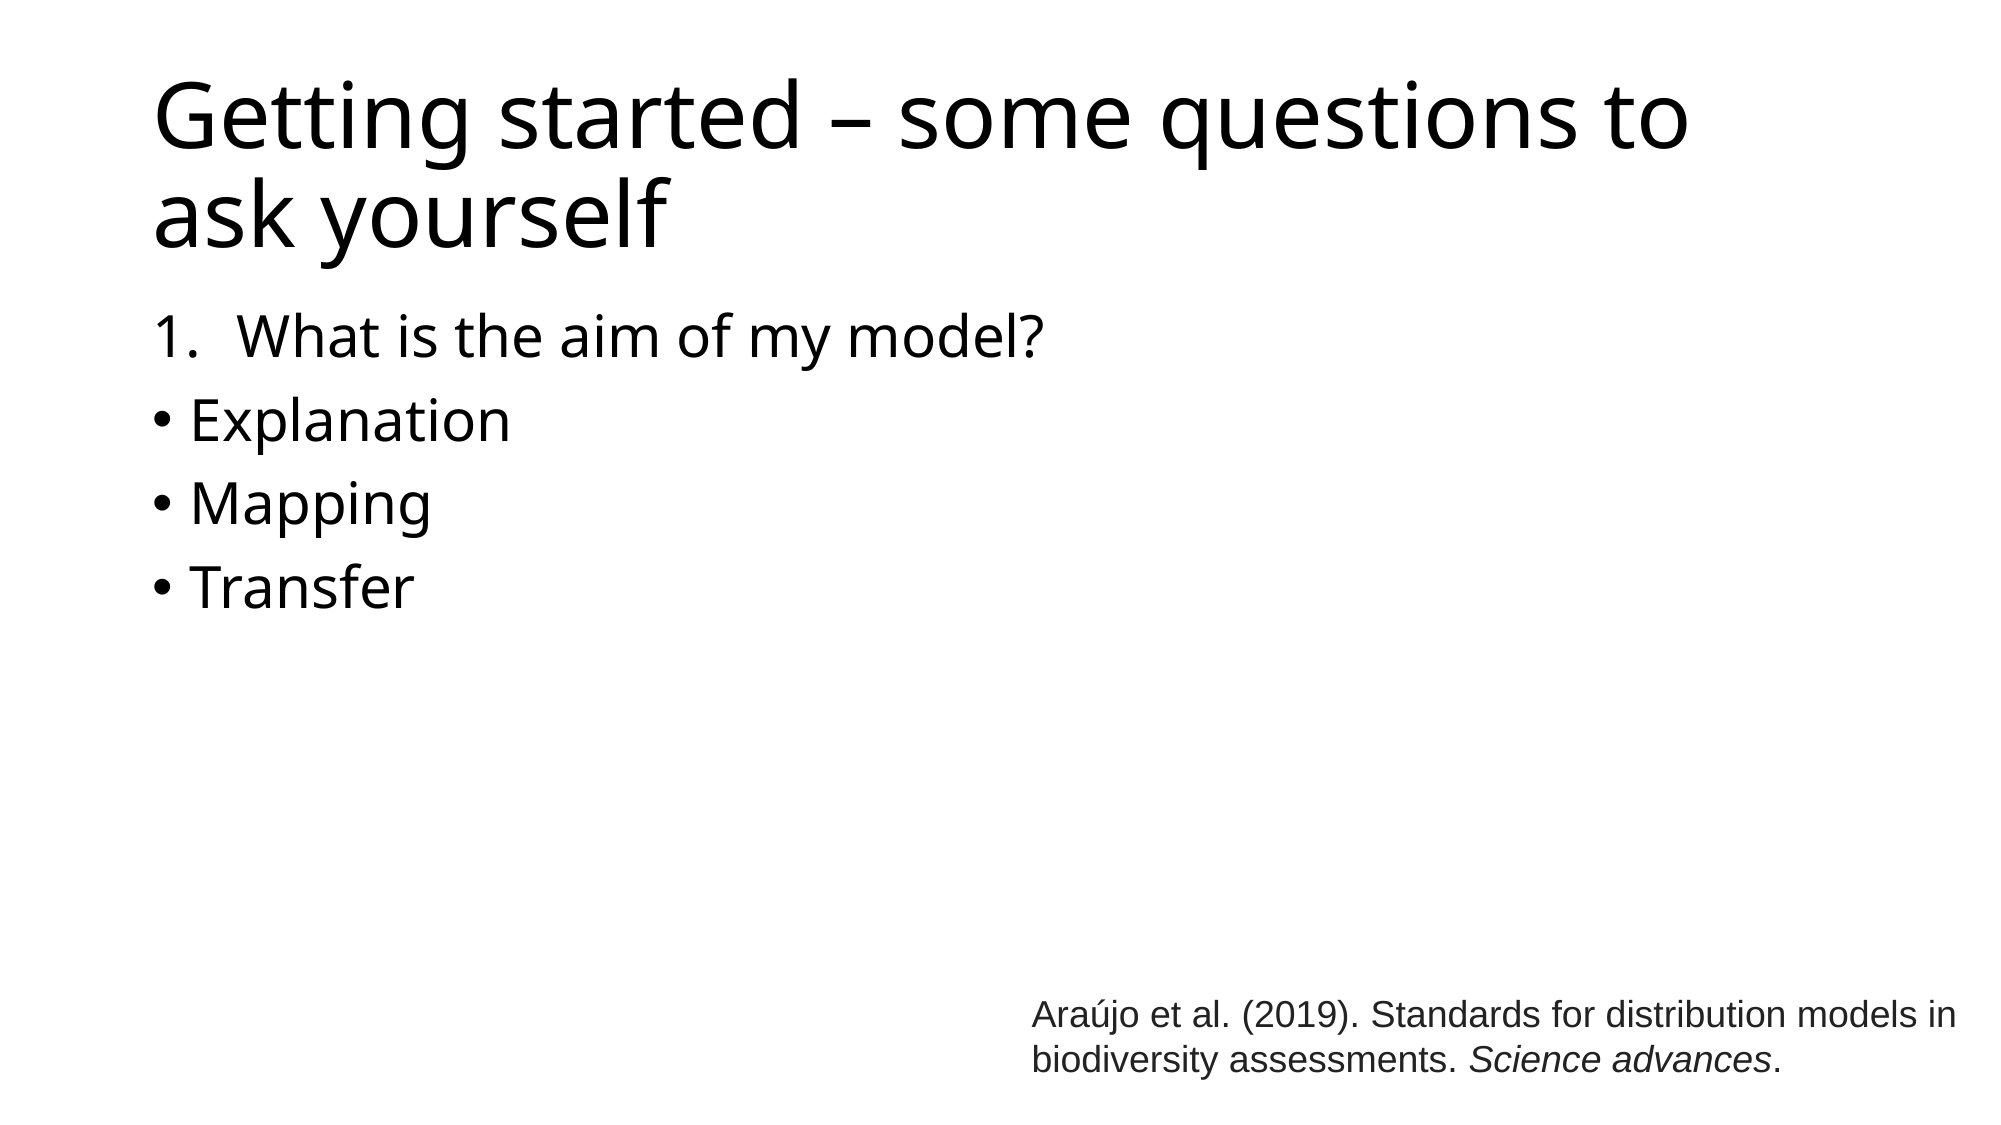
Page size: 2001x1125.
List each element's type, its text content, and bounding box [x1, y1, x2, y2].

list What is the aim of my model? Explanation Mapping Transfer [137, 299, 1863, 1014]
title Getting started – some questions to ask yourself [137, 59, 1863, 278]
text_box Araújo et al. (2019). Standards for distribution models in biodiversity assessments. Science advances. [1016, 982, 2000, 1088]
